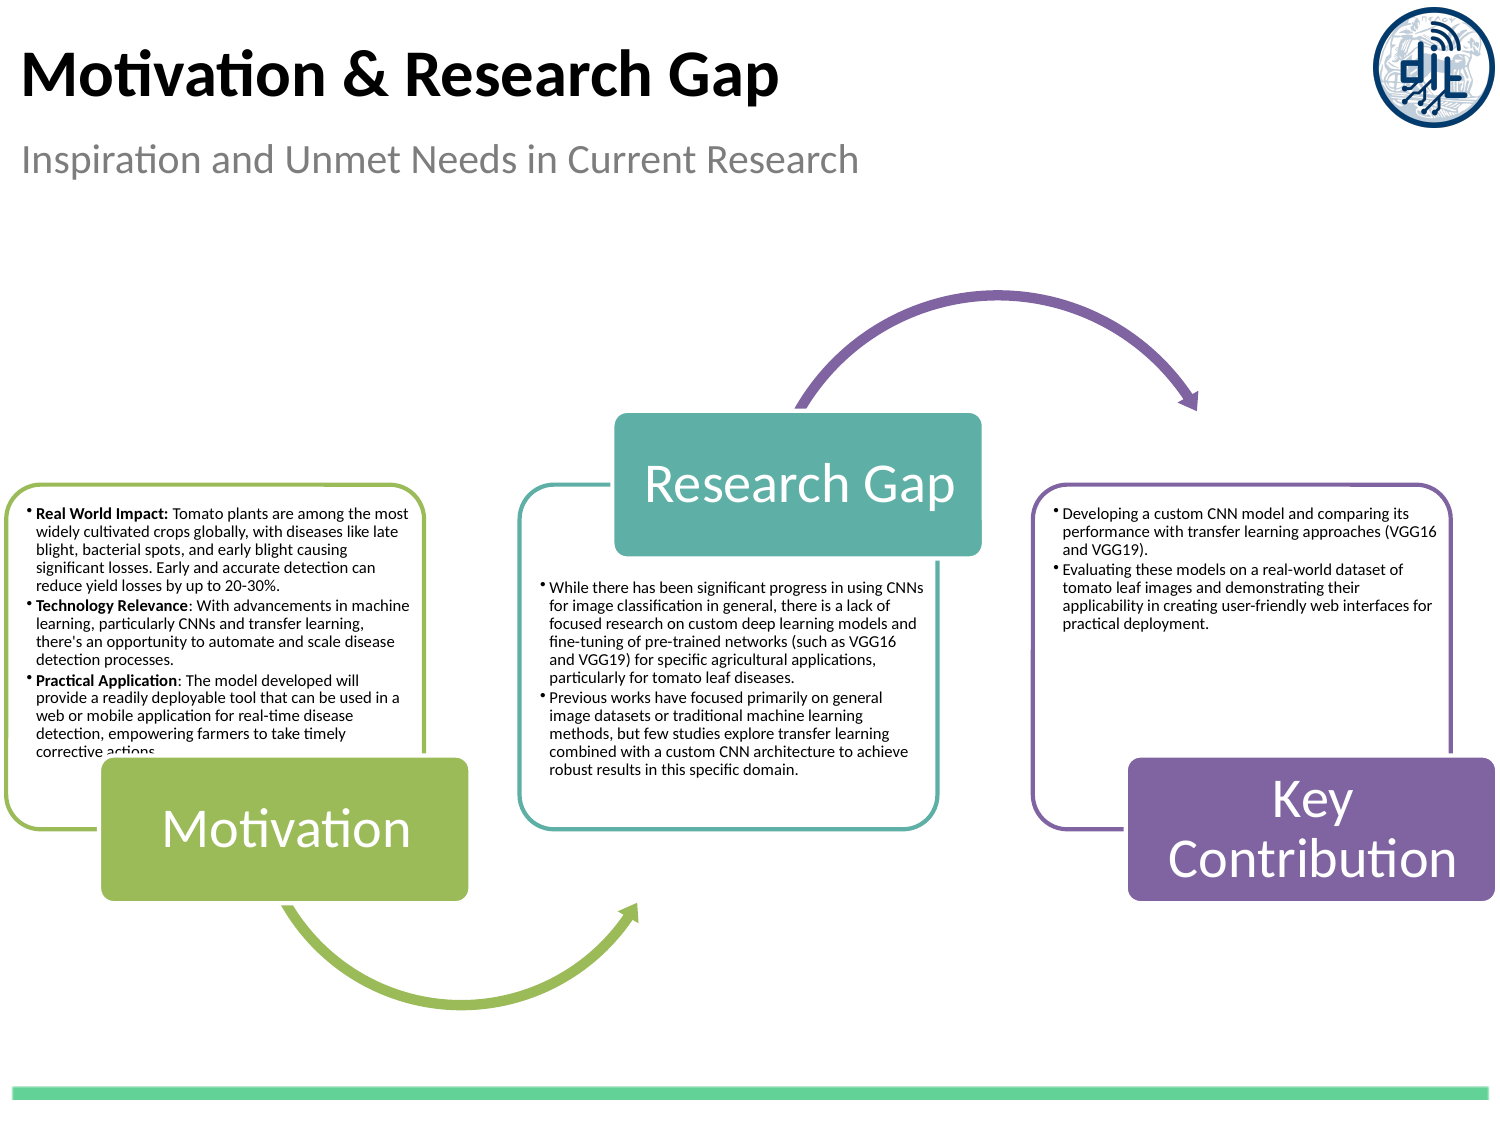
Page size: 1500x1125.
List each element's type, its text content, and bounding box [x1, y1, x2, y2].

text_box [4, 121, 1499, 1125]
title Motivation & Research Gap [5, 1, 1356, 121]
picture [1372, 7, 1496, 121]
